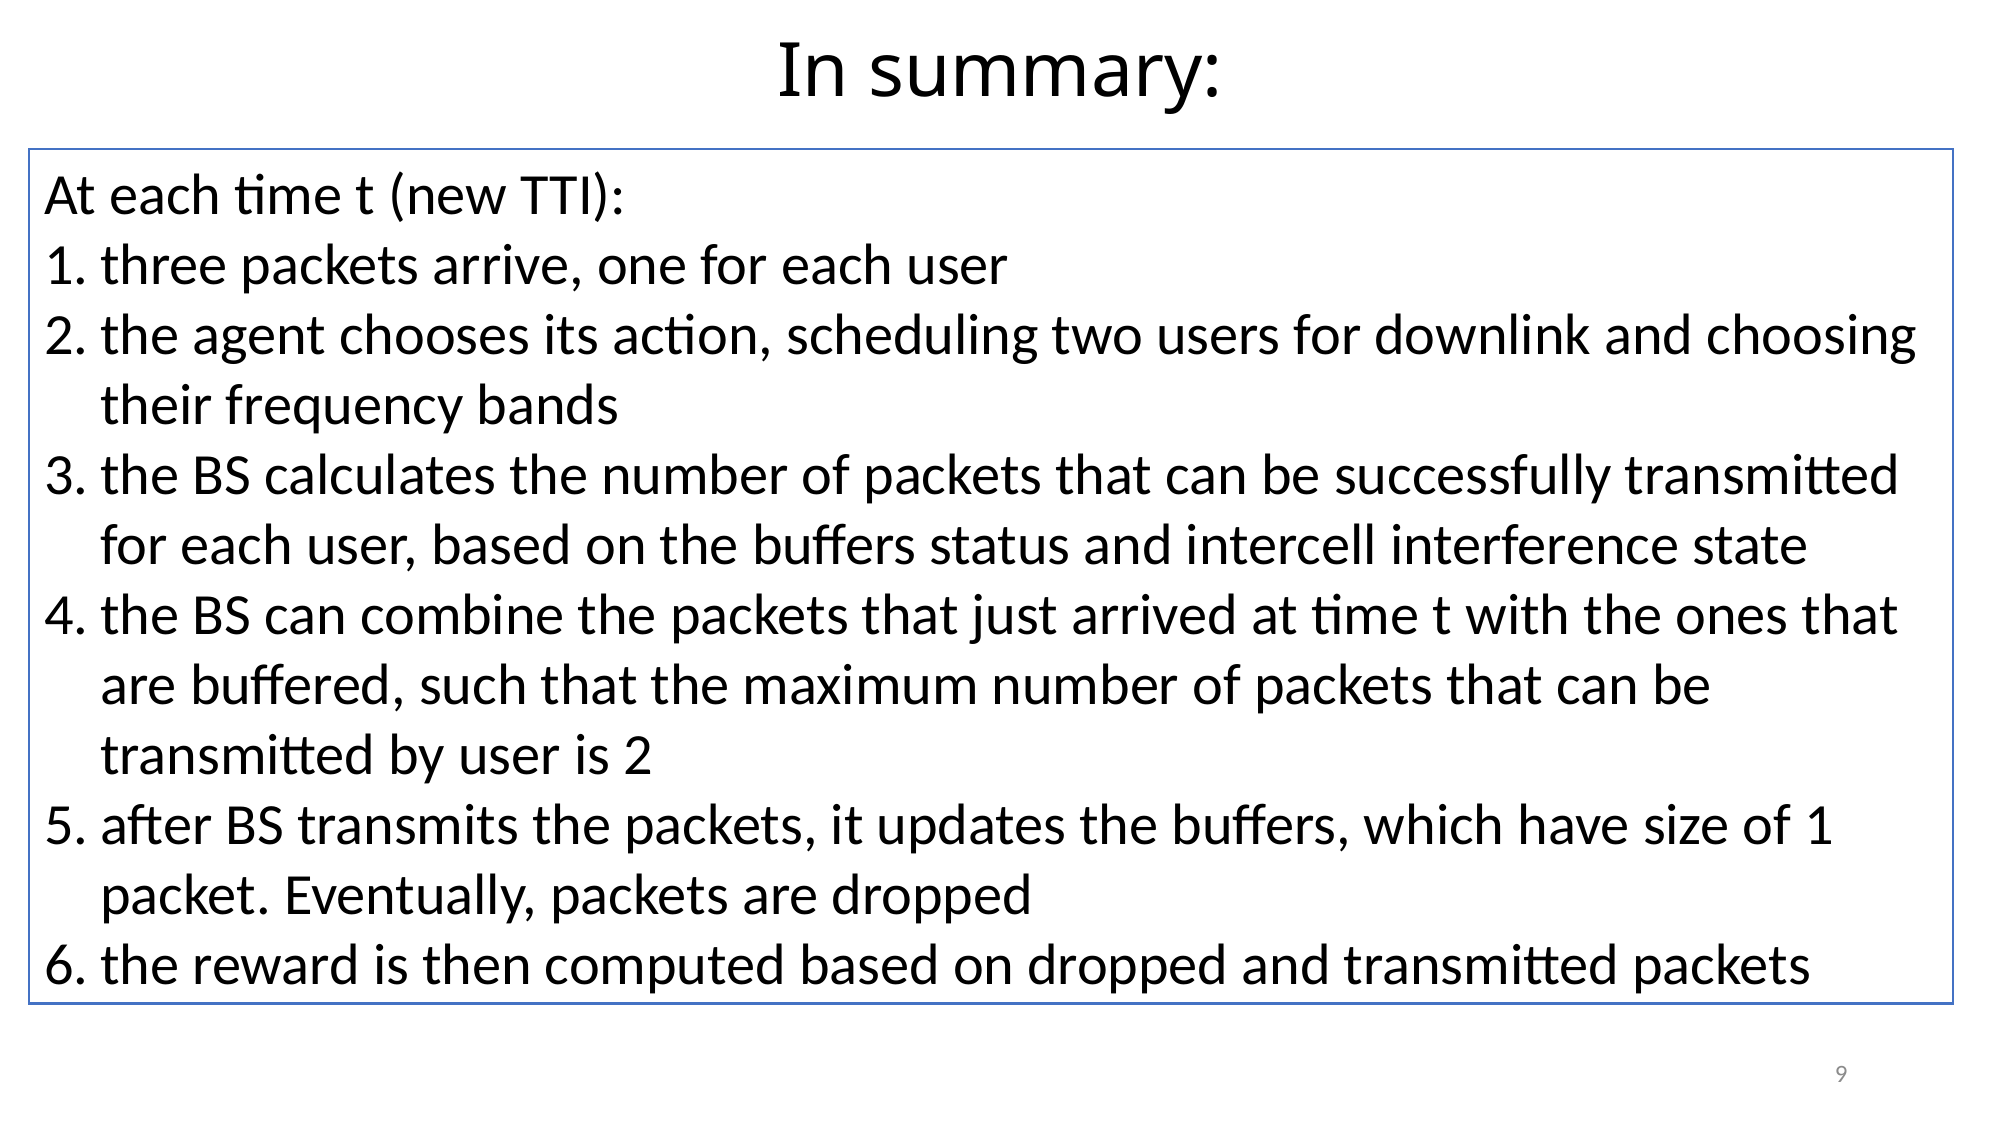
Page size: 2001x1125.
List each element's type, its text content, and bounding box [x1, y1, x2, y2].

text_box At each time t (new TTI): three packets arrive, one for each user the agent chooses its action, scheduling two users for downlink and choosing their frequency bands the BS calculates the number of packets that can be successfully transmitted for each user, based on the buffers status and intercell interference state the BS can combine the packets that just arrived at time t with the ones that are buffered, such that the maximum number of packets that can be transmitted by user is 2 after BS transmits the packets, it updates the buffers, which have size of 1 packet. Eventually, packets are dropped the reward is then computed based on dropped and transmitted packets [28, 148, 1954, 1005]
title In summary: [99, 0, 1900, 148]
slide_number 9 [1412, 1042, 1863, 1103]
